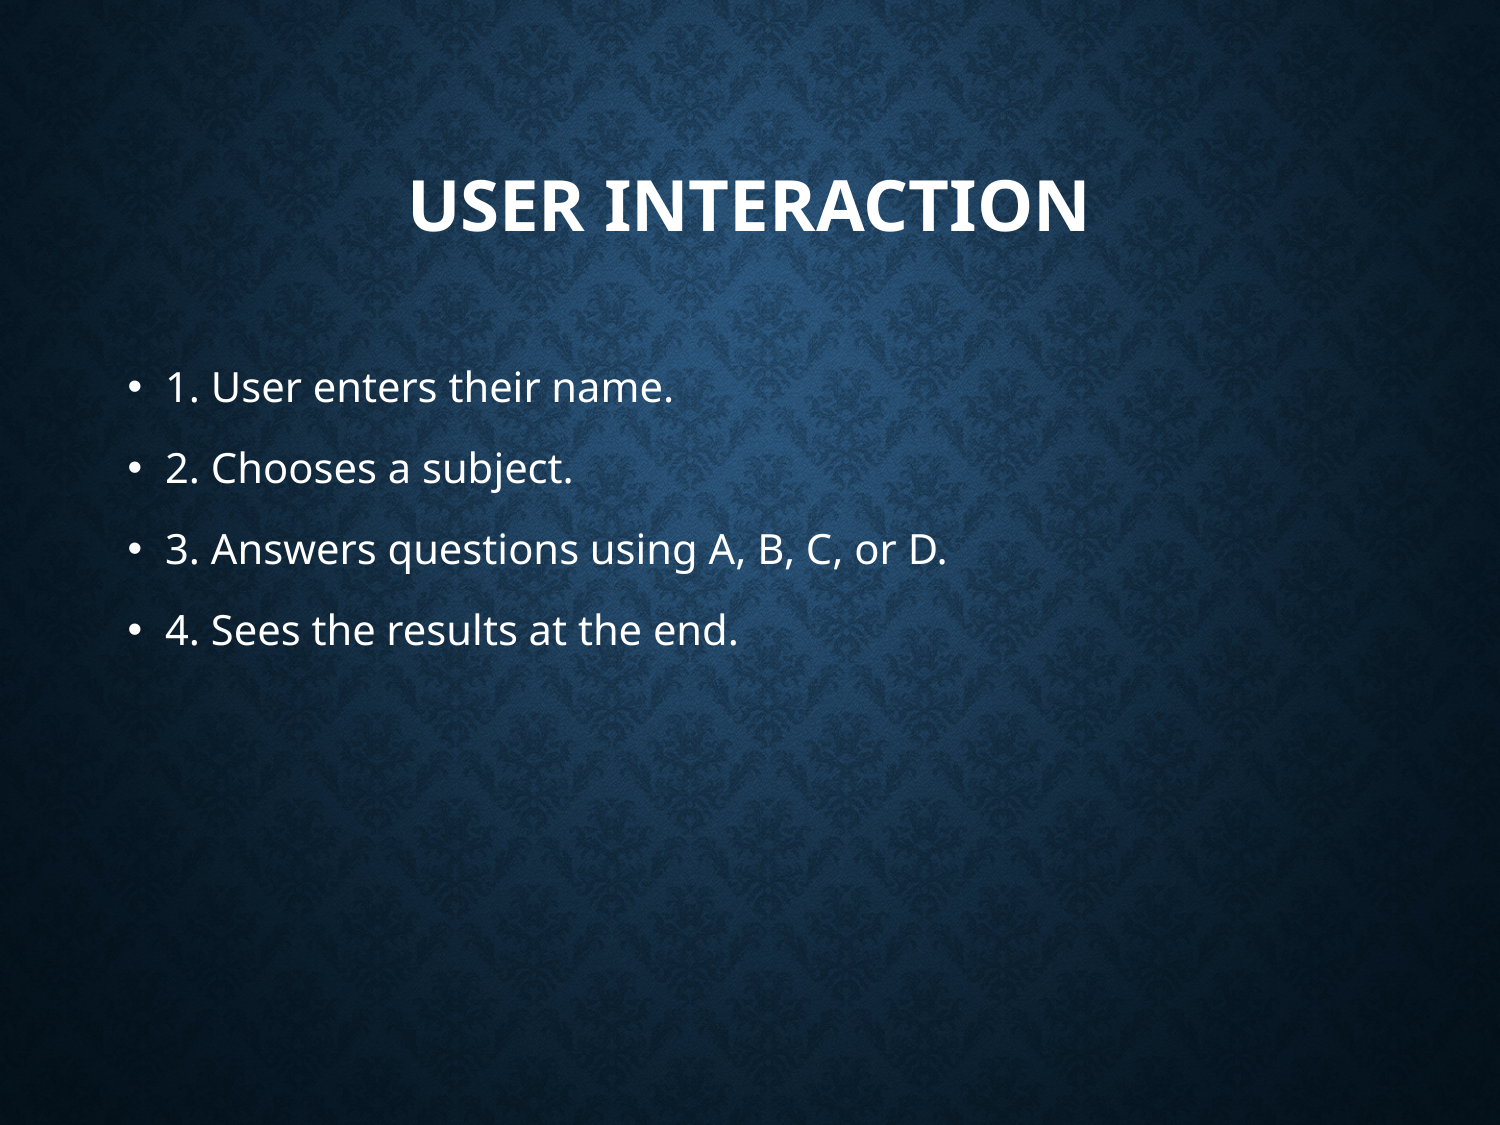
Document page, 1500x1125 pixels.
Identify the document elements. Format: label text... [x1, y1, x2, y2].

title User Interaction [112, 99, 1387, 318]
list 1. User enters their name. 2. Chooses a subject. 3. Answers questions using A, B, C, or D. 4. Sees the results at the end. [112, 343, 1387, 950]
